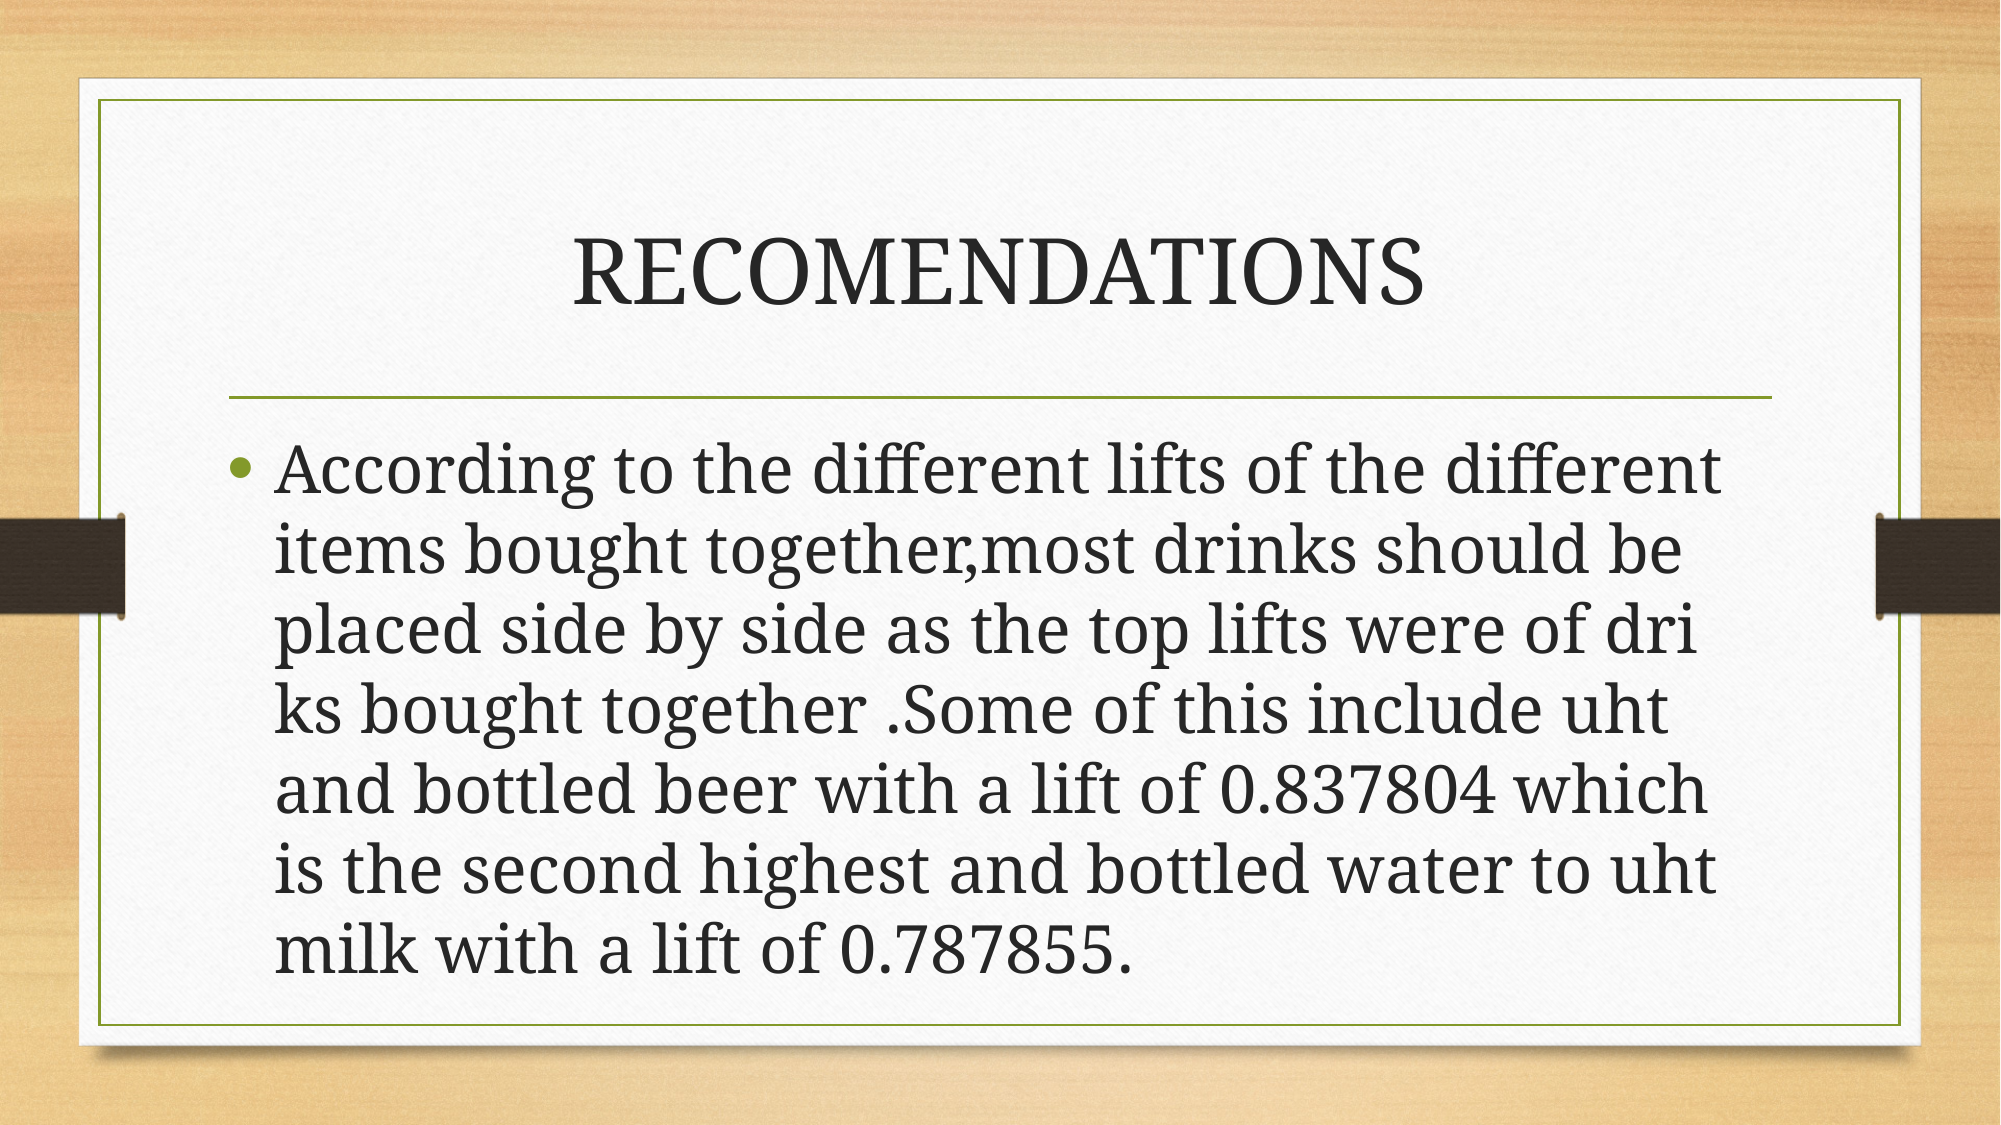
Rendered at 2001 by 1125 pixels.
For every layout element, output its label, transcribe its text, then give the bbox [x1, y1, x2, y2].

list According to the different lifts of the different items bought together,most drinks should be placed side by side as the top lifts were of dri ks bought together .Some of this include uht and bottled beer with a lift of 0.837804 which is the second highest and bottled water to uht milk with a lift of 0.787855. [212, 419, 1788, 964]
title RECOMENDATIONS [212, 161, 1788, 375]
picture [0, 0, 2001, 1125]
